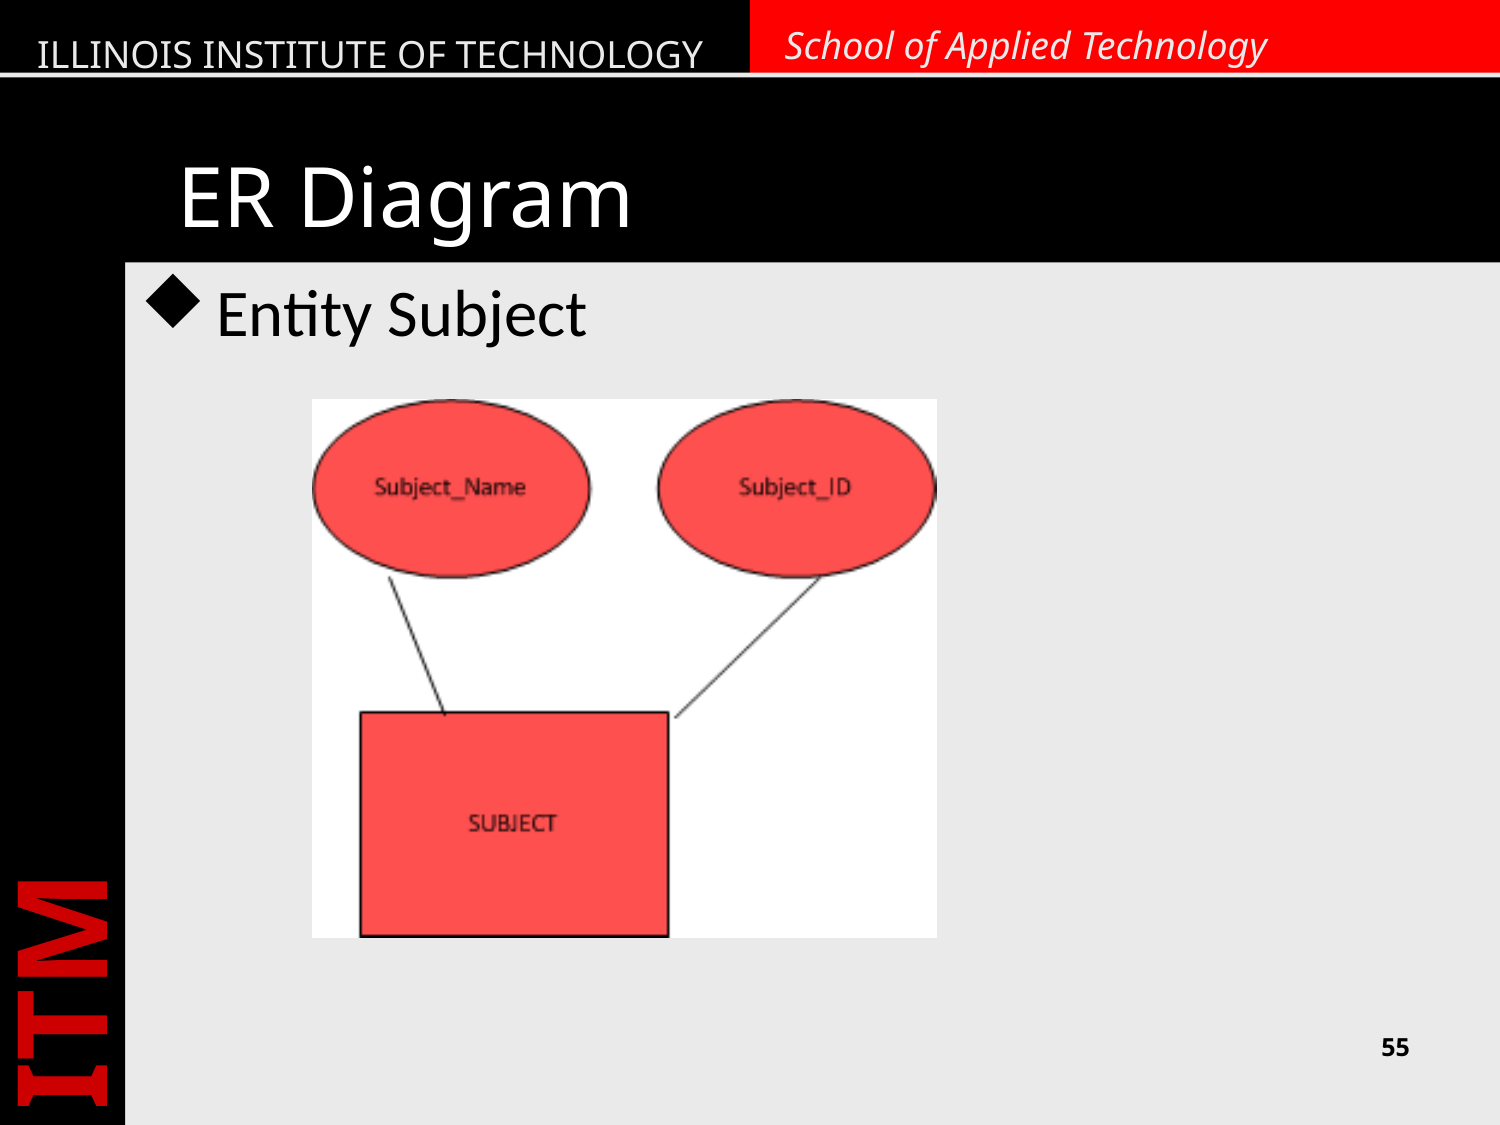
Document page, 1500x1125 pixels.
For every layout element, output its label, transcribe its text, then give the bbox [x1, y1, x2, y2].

title ER Diagram [162, 124, 1426, 262]
list Entity Subject [124, 262, 1426, 1006]
picture [312, 399, 937, 938]
slide_number 55 [1074, 1024, 1426, 1103]
